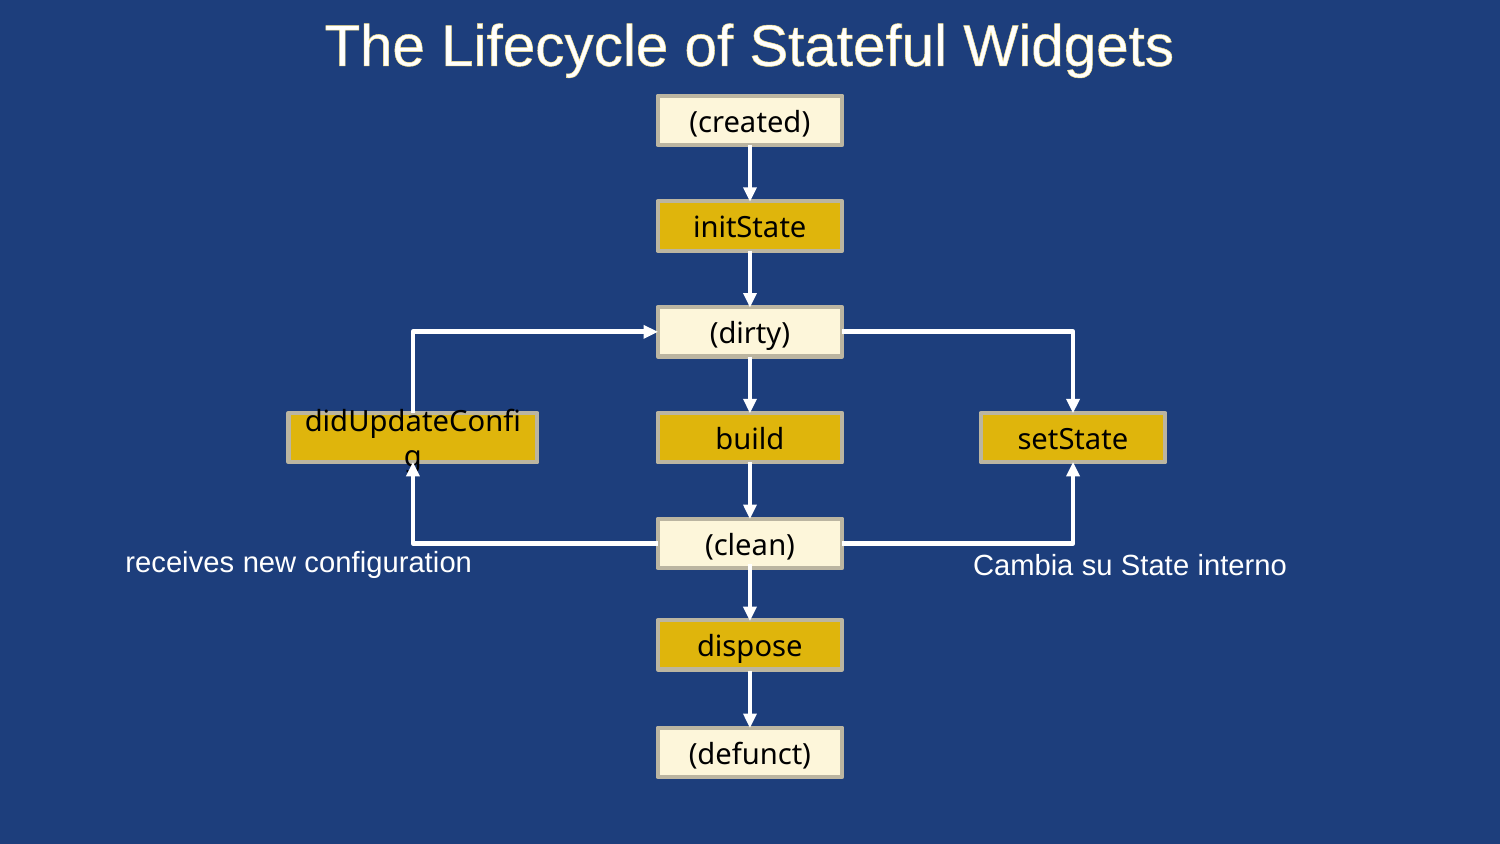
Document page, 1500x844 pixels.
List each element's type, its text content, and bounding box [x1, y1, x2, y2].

text_box (created) [656, 94, 844, 147]
text_box (clean) [656, 517, 844, 570]
text_box dispose [656, 618, 844, 672]
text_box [412, 462, 658, 544]
text_box setState [979, 411, 1167, 464]
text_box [841, 462, 1074, 544]
text_box (dirty) [656, 305, 844, 359]
text_box build [656, 411, 844, 464]
text_box Cambia su State interno [958, 539, 1303, 589]
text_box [494, 249, 576, 495]
text_box (defunct) [656, 726, 844, 779]
text_box initState [656, 199, 844, 253]
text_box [841, 331, 1074, 414]
text_box The Lifecycle of Stateful Widgets [309, 0, 1191, 85]
text_box didUpdateConfig [286, 411, 489, 464]
text_box receives new configuration [110, 536, 488, 586]
